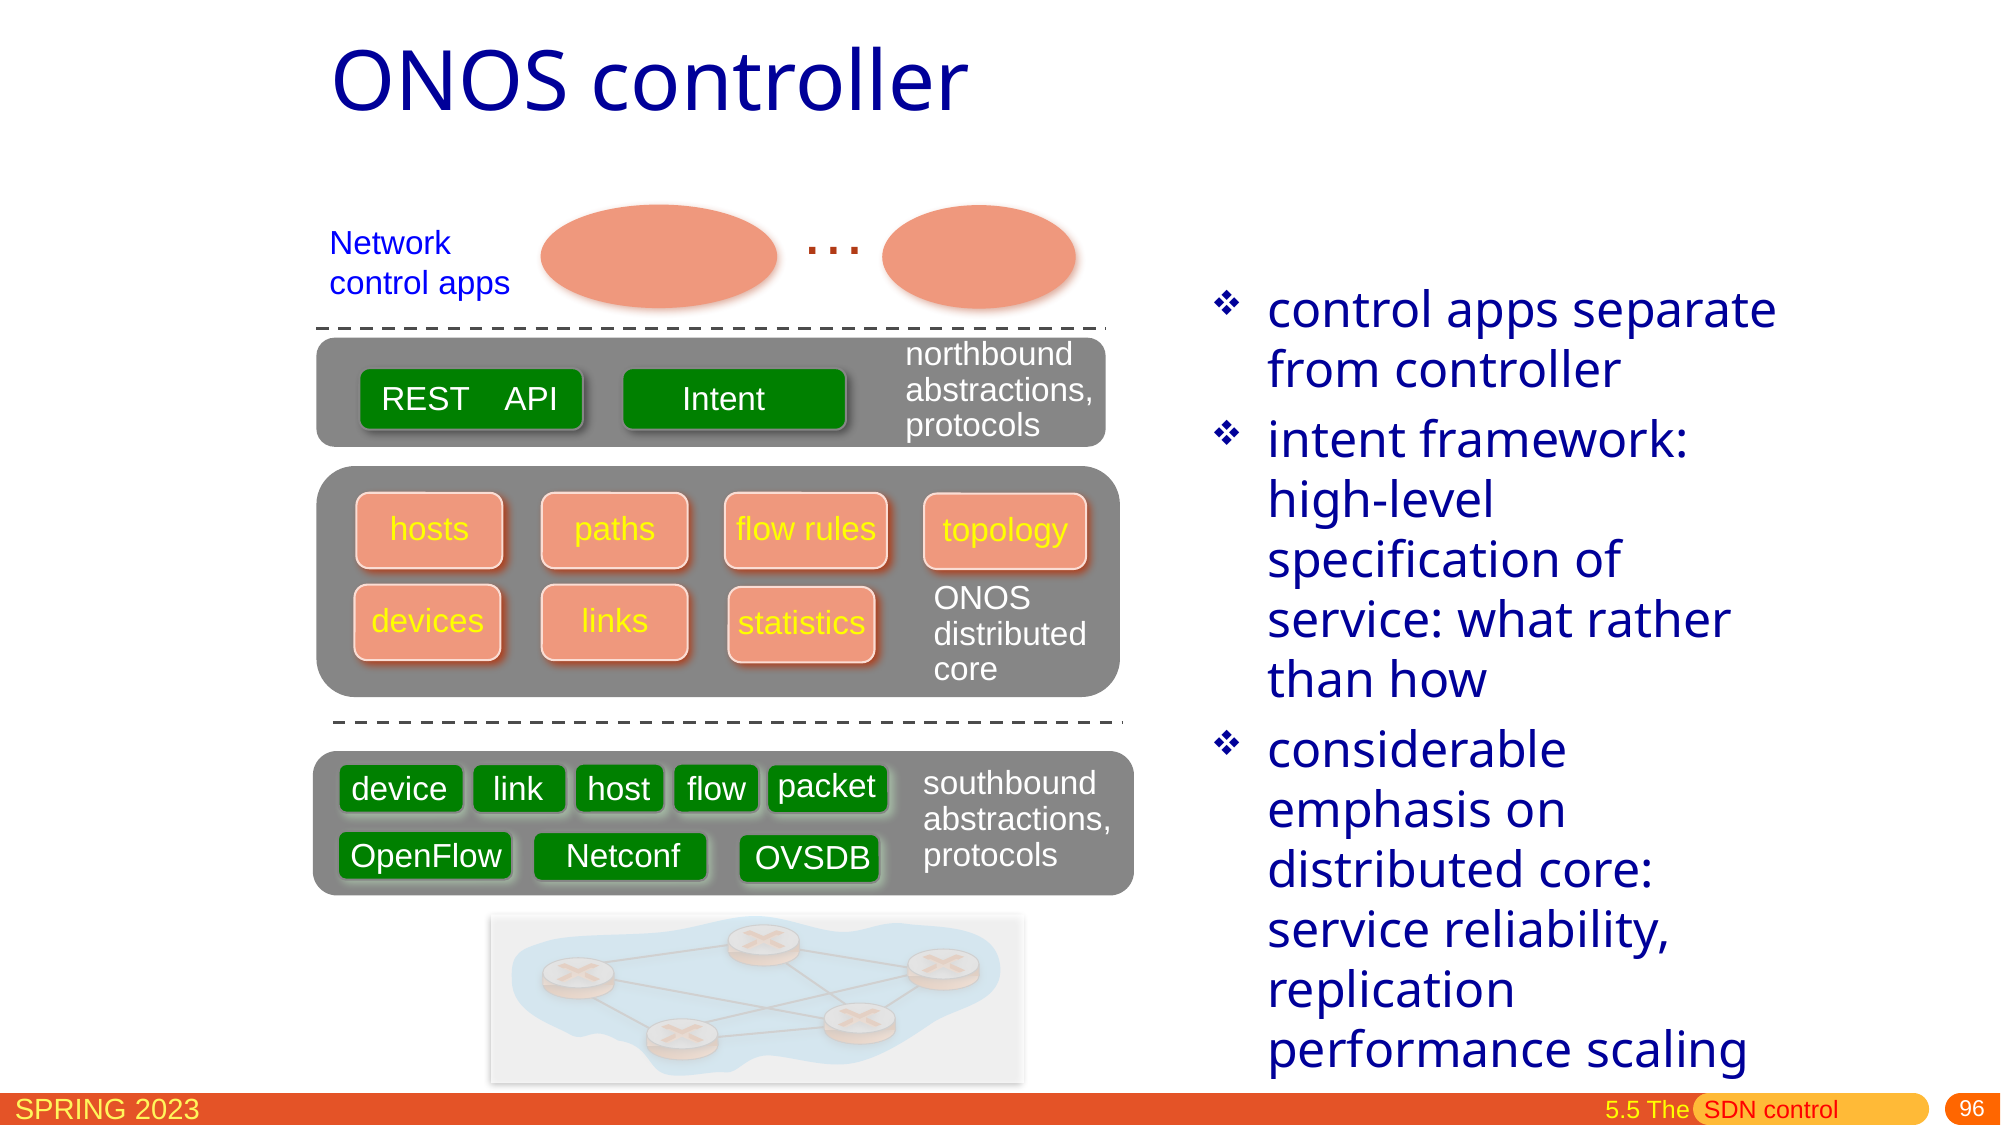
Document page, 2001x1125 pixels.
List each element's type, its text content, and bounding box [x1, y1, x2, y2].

text_box northbound abstractions, protocols [890, 328, 1155, 452]
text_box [472, 759, 567, 816]
text_box ONOS distributed core [918, 573, 1142, 696]
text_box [622, 367, 847, 430]
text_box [359, 367, 607, 430]
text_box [738, 828, 888, 885]
text_box Network control apps [314, 213, 536, 309]
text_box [671, 759, 758, 816]
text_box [356, 492, 503, 569]
text_box [882, 205, 1076, 309]
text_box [354, 584, 501, 661]
text_box [316, 466, 1120, 698]
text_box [923, 493, 1087, 570]
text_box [532, 826, 708, 883]
text_box ONOS controller [315, 19, 1591, 180]
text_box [720, 492, 893, 569]
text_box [541, 584, 688, 661]
text_box control apps separate from controller intent framework: high-level specification of service: what rather than how considerable emphasis on distributed core: service reliability, replication performance scaling [1196, 270, 1804, 1033]
text_box southbound abstractions, protocols [908, 758, 1173, 881]
text_box 5.5 The SDN control plane [1590, 1086, 1922, 1125]
text_box … [785, 180, 919, 276]
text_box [335, 759, 464, 816]
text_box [761, 756, 892, 814]
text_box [722, 586, 882, 663]
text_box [490, 914, 1025, 1084]
text_box [316, 337, 890, 447]
text_box [540, 204, 778, 309]
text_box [334, 826, 519, 883]
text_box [571, 759, 667, 816]
text_box [312, 751, 1132, 896]
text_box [541, 492, 688, 569]
